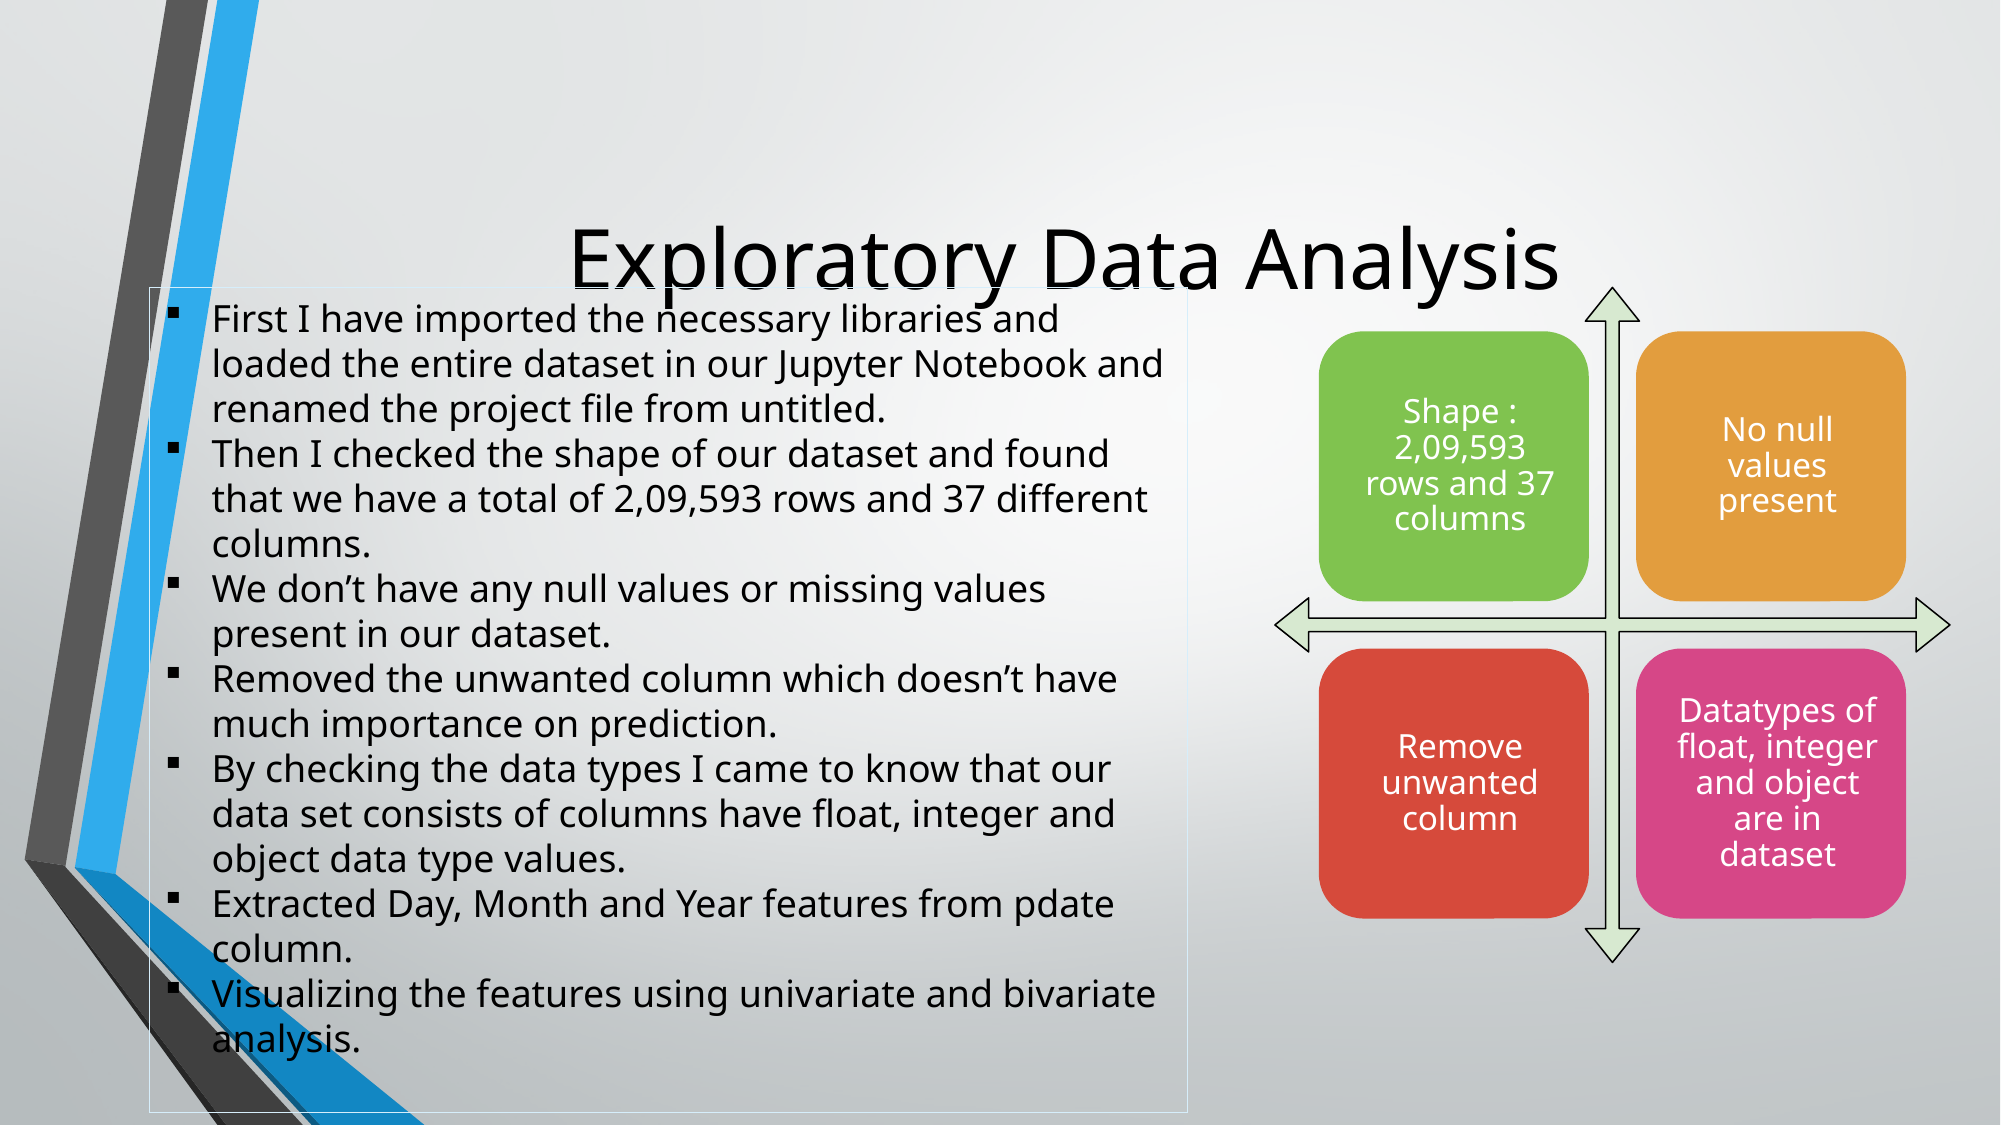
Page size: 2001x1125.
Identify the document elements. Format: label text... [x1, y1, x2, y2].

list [1237, 287, 1988, 963]
text_box First I have imported the necessary libraries and loaded the entire dataset in our Jupyter Notebook and renamed the project file from untitled. Then I checked the shape of our dataset and found that we have a total of 2,09,593 rows and 37 different columns. We don’t have any null values or missing values present in our dataset. Removed the unwanted column which doesn’t have much importance on prediction. By checking the data types I came to know that our data set consists of columns have float, integer and object data type values. Extracted Day, Month and Year features from pdate column. Visualizing the features using univariate and bivariate analysis. [149, 287, 1188, 1113]
title Exploratory Data Analysis [243, 112, 1887, 400]
